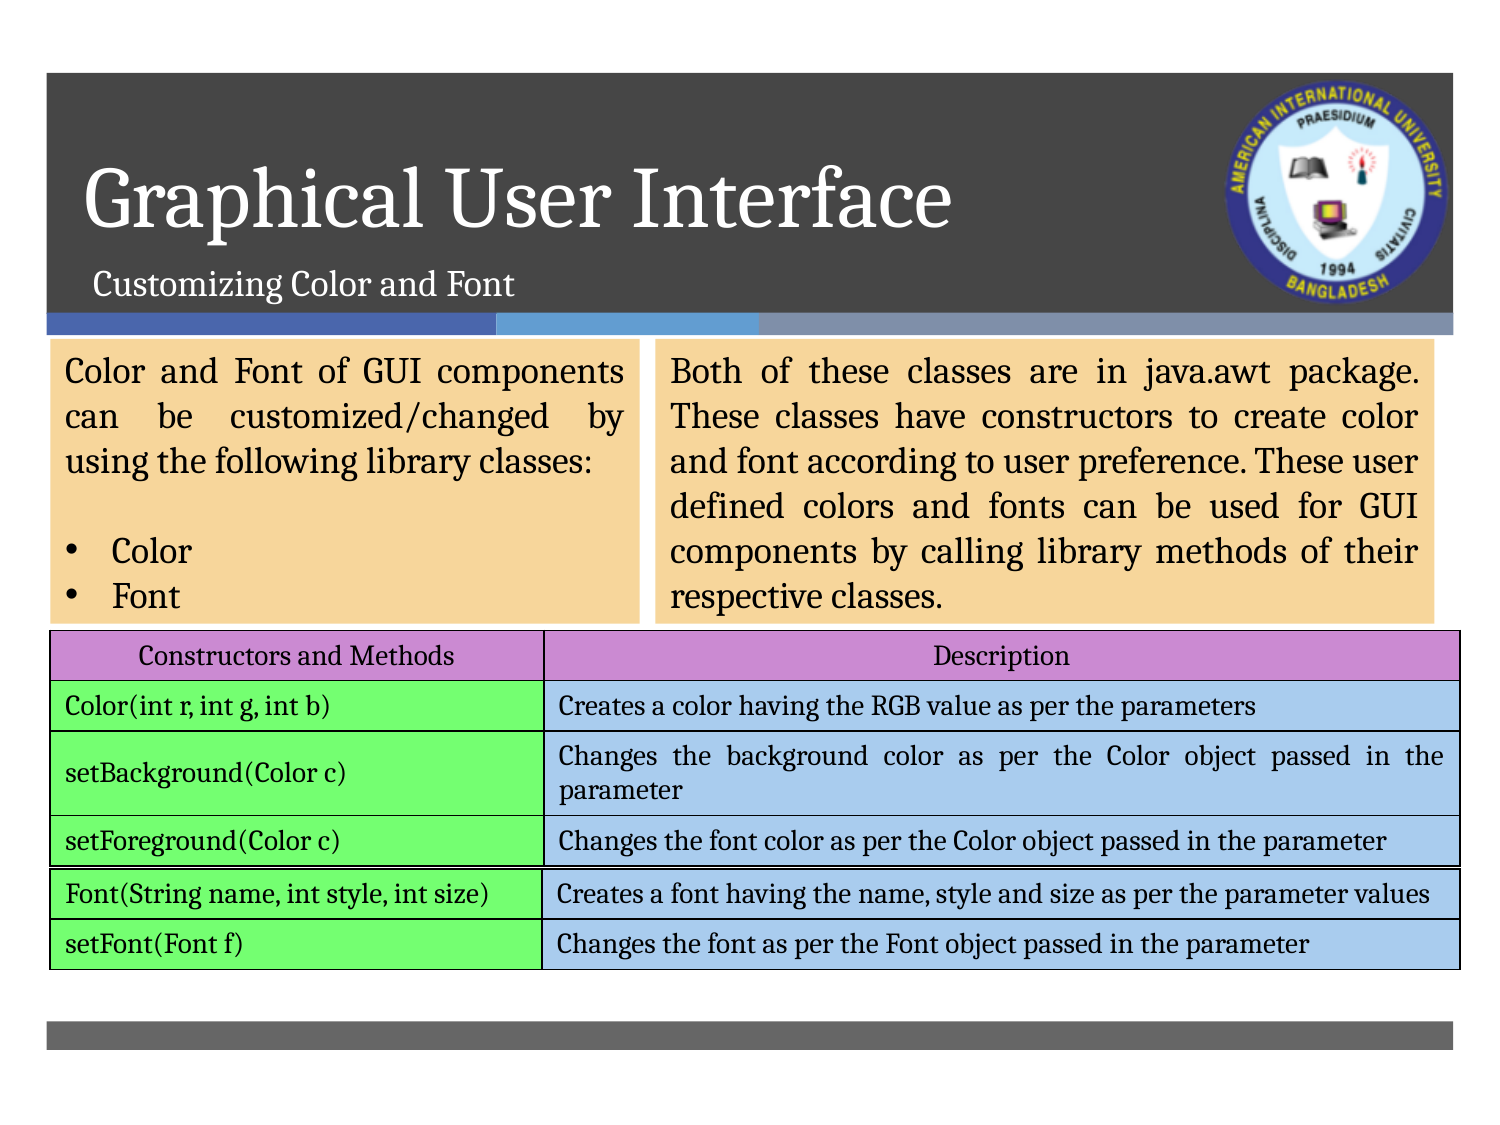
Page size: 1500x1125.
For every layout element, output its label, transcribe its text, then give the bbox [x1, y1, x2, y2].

table_cell setFont(Font f) [51, 920, 541, 969]
text_box Both of these classes are in java.awt package. These classes have constructors to create color and font according to user preference. These user defined colors and fonts can be used for GUI components by calling library methods of their respective classes. [655, 338, 1435, 624]
table_header Font(String name, int style, int size) [51, 870, 541, 918]
picture [1351, 75, 1454, 310]
table_cell setBackground(Color c) [51, 732, 543, 815]
table_header Creates a font having the name, style and size as per the parameter values [543, 870, 1459, 918]
table_header Description [545, 631, 1459, 680]
subtitle Customizing Color and Font [78, 251, 1351, 331]
table_cell Changes the background color as per the Color object passed in the parameter [545, 732, 1459, 815]
table_cell setForeground(Color c) [51, 816, 543, 865]
table_cell Creates a color having the RGB value as per the parameters [545, 681, 1459, 730]
text_box Color and Font of GUI components can be customized/changed by using the following library classes: Color Font [50, 338, 640, 624]
table_cell Color(int r, int g, int b) [51, 681, 543, 730]
table_header Constructors and Methods [51, 631, 543, 680]
table_cell Changes the font as per the Font object passed in the parameter [543, 920, 1459, 969]
title Graphical User Interface [69, 73, 1351, 253]
table_cell Changes the font color as per the Color object passed in the parameter [545, 816, 1459, 865]
